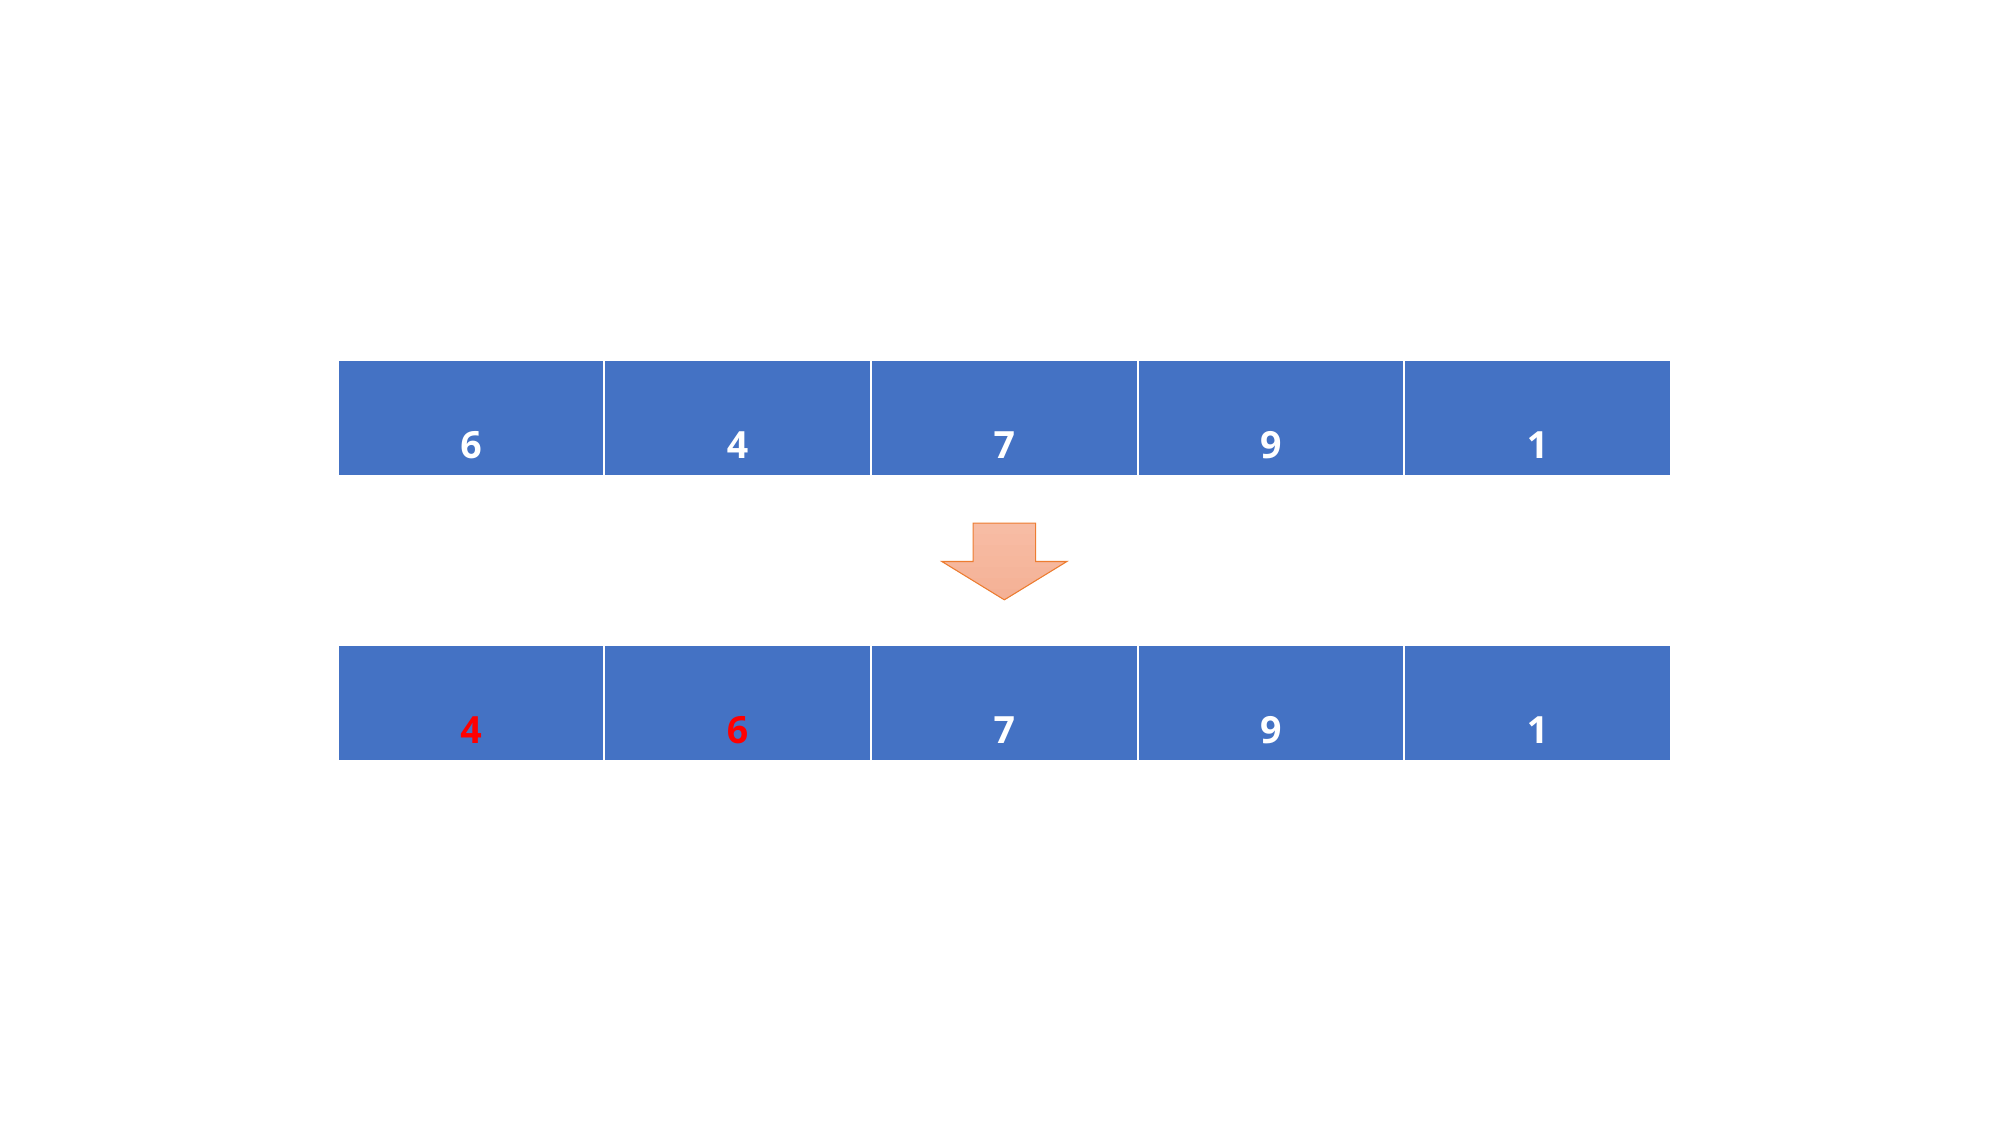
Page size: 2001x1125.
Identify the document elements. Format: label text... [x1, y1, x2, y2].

table_header 9 [1139, 646, 1403, 760]
table_header 7 [872, 646, 1137, 760]
table_header 1 [1405, 646, 1670, 760]
table_header 4 [605, 361, 870, 475]
table_header 7 [872, 361, 1137, 475]
table_header 6 [605, 646, 870, 760]
text_box [939, 522, 1069, 601]
table_header 6 [339, 361, 603, 475]
table_header 9 [1139, 361, 1403, 475]
table_header 1 [1405, 361, 1670, 475]
table_header 4 [339, 646, 603, 760]
